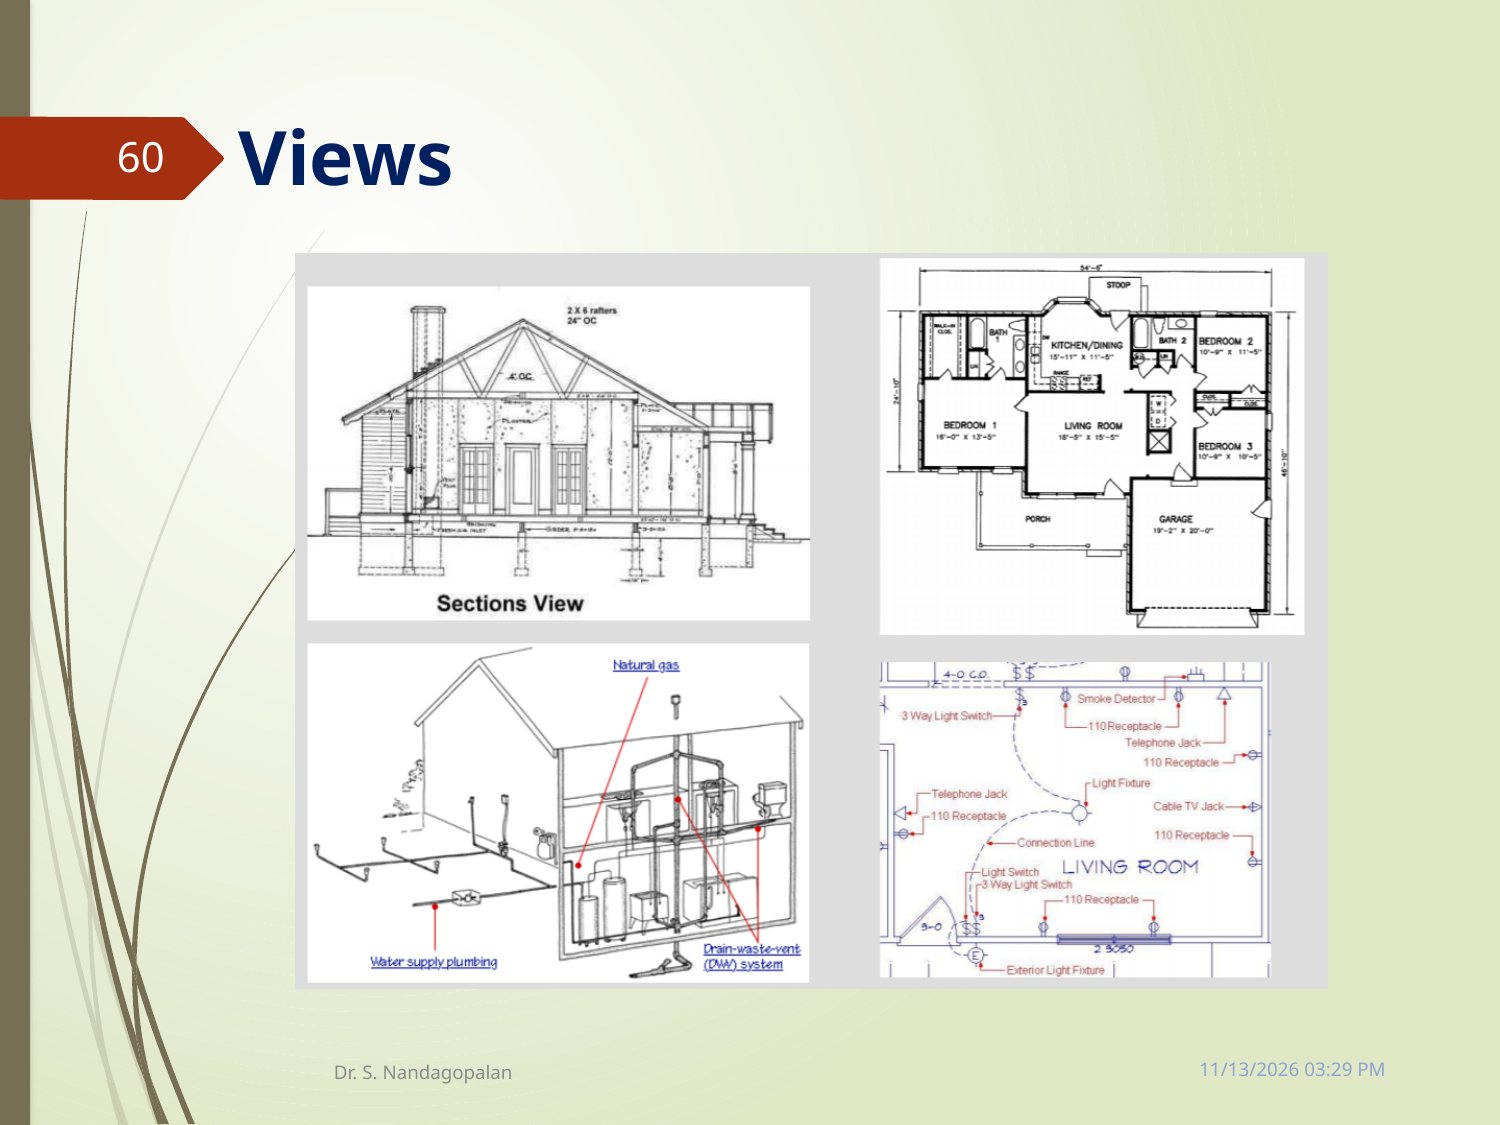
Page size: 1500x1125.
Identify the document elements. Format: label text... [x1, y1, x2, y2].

title Views [223, 102, 1401, 259]
footer Dr. S. Nandagopalan [318, 1043, 1257, 1103]
picture [295, 253, 1329, 989]
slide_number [1043, 1043, 1401, 1097]
slide_number 60 [83, 129, 180, 190]
